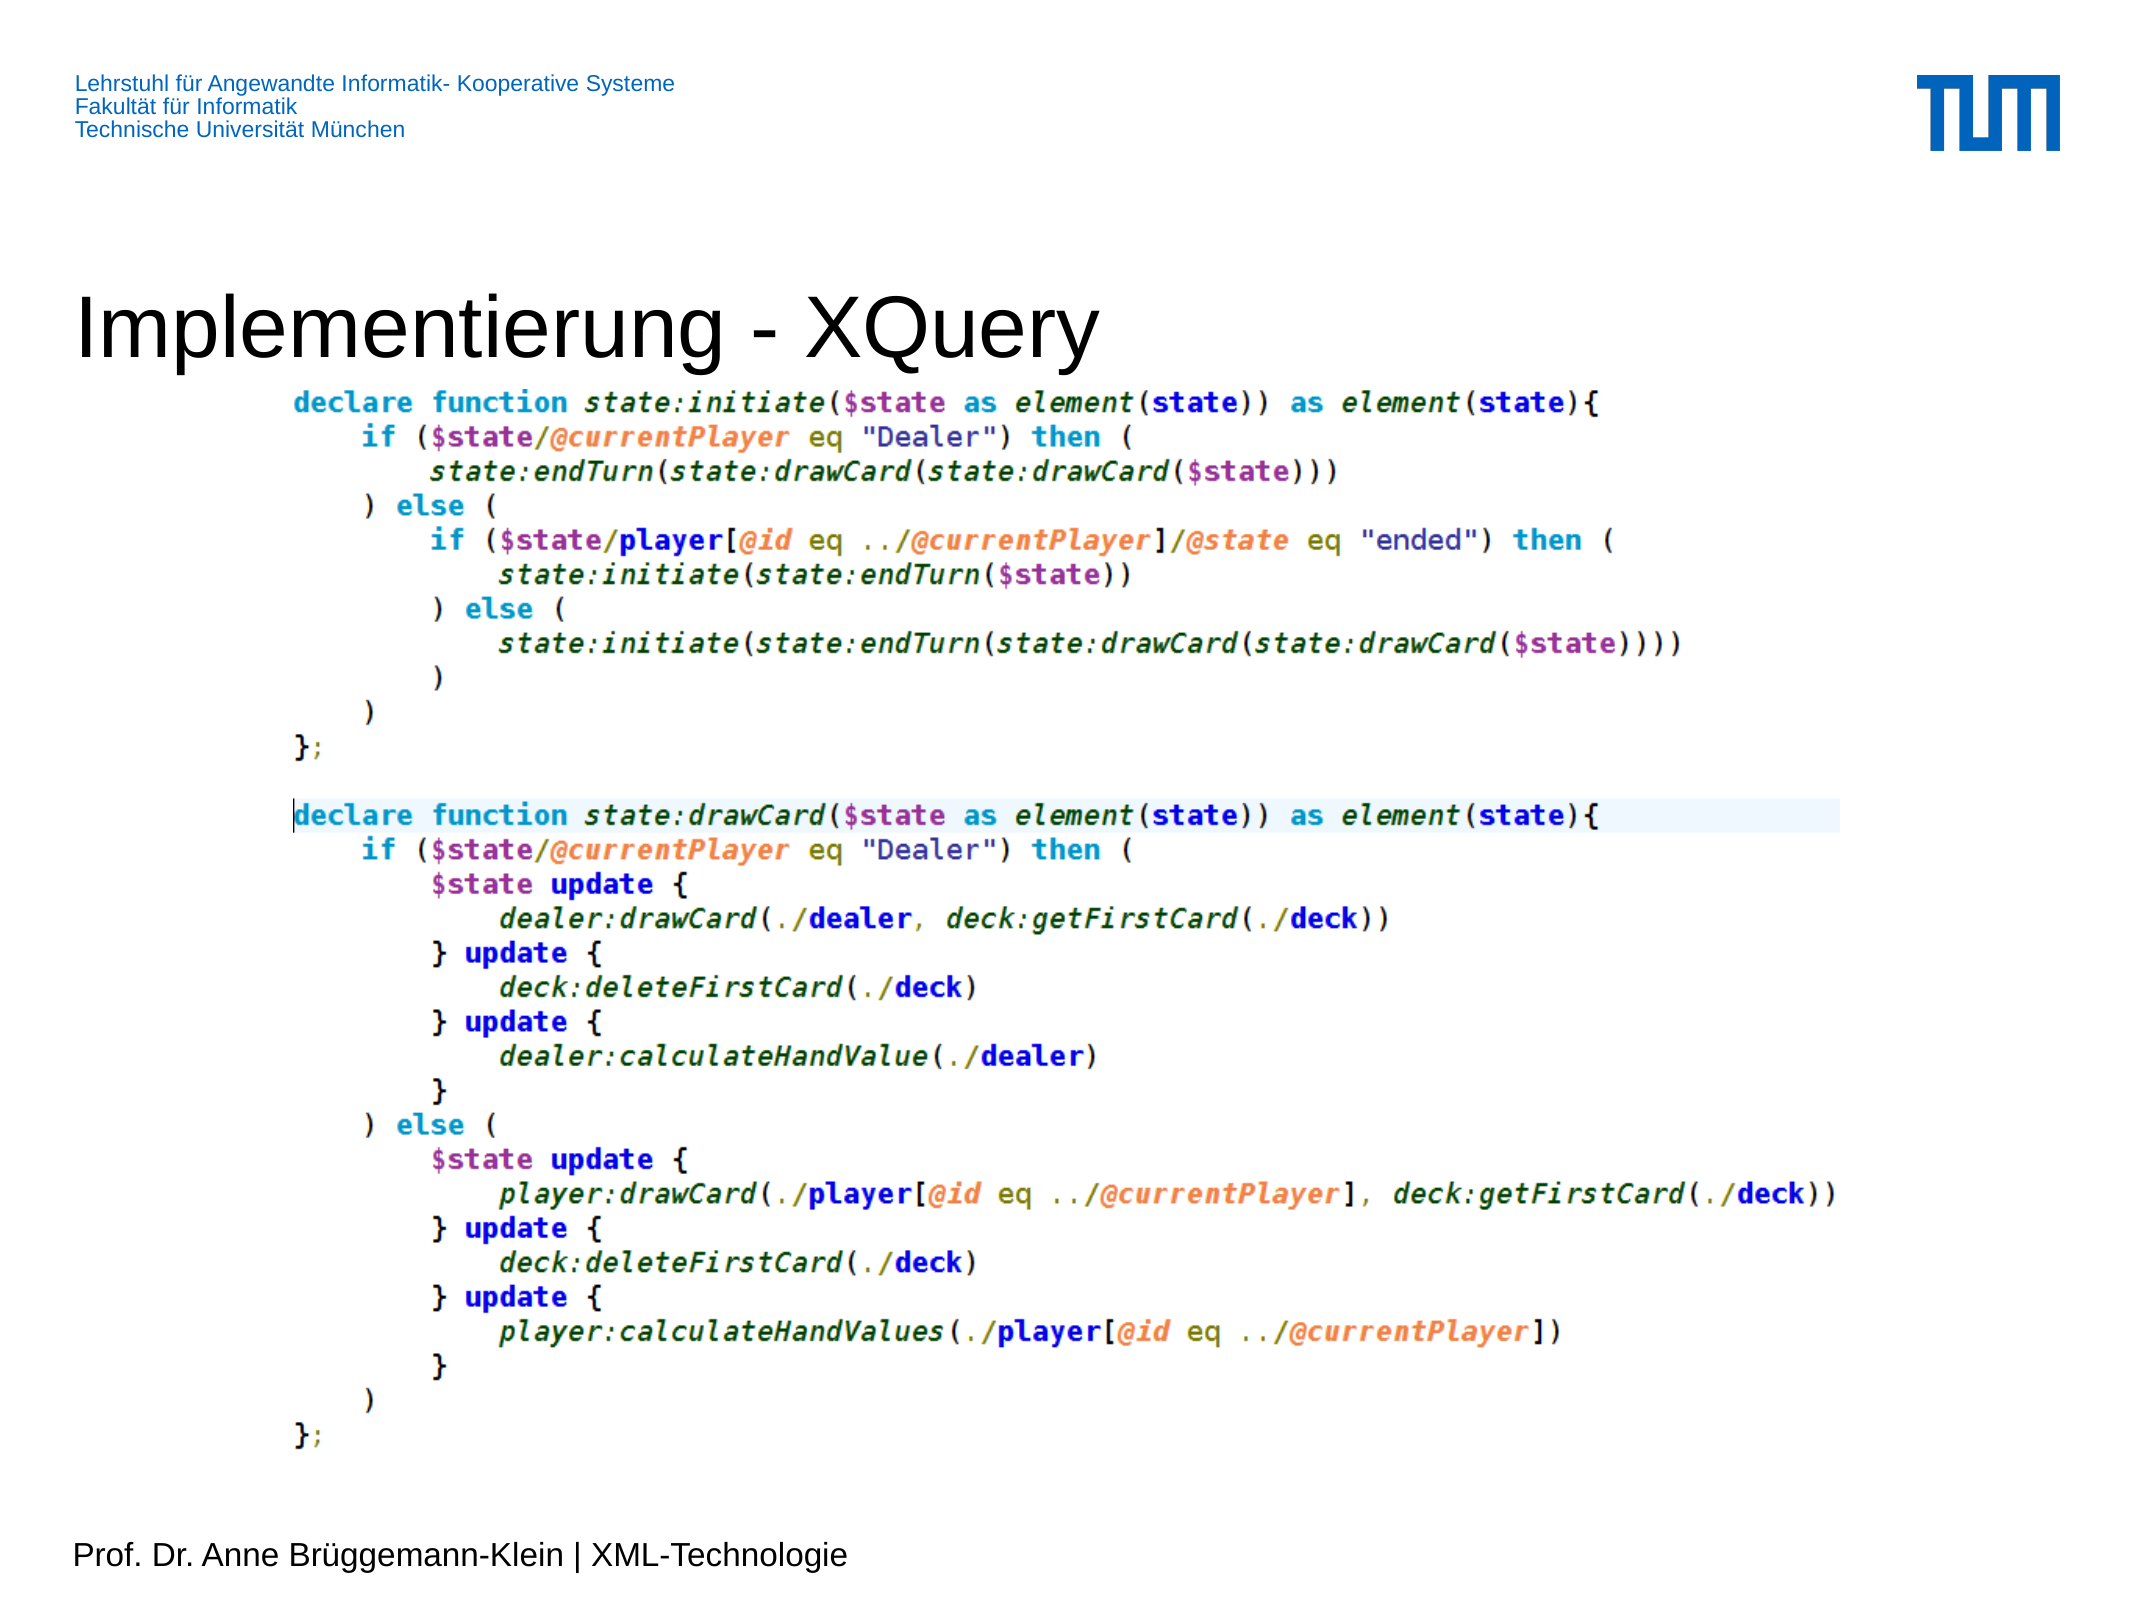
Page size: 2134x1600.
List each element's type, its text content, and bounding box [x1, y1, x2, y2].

text_box Implementierung - XQuery [74, 281, 2060, 376]
text_box Prof. Dr. Anne Brüggemann-Klein | XML-Technologie [72, 1532, 1581, 1573]
picture [293, 389, 1841, 1457]
picture [1917, 75, 2060, 151]
